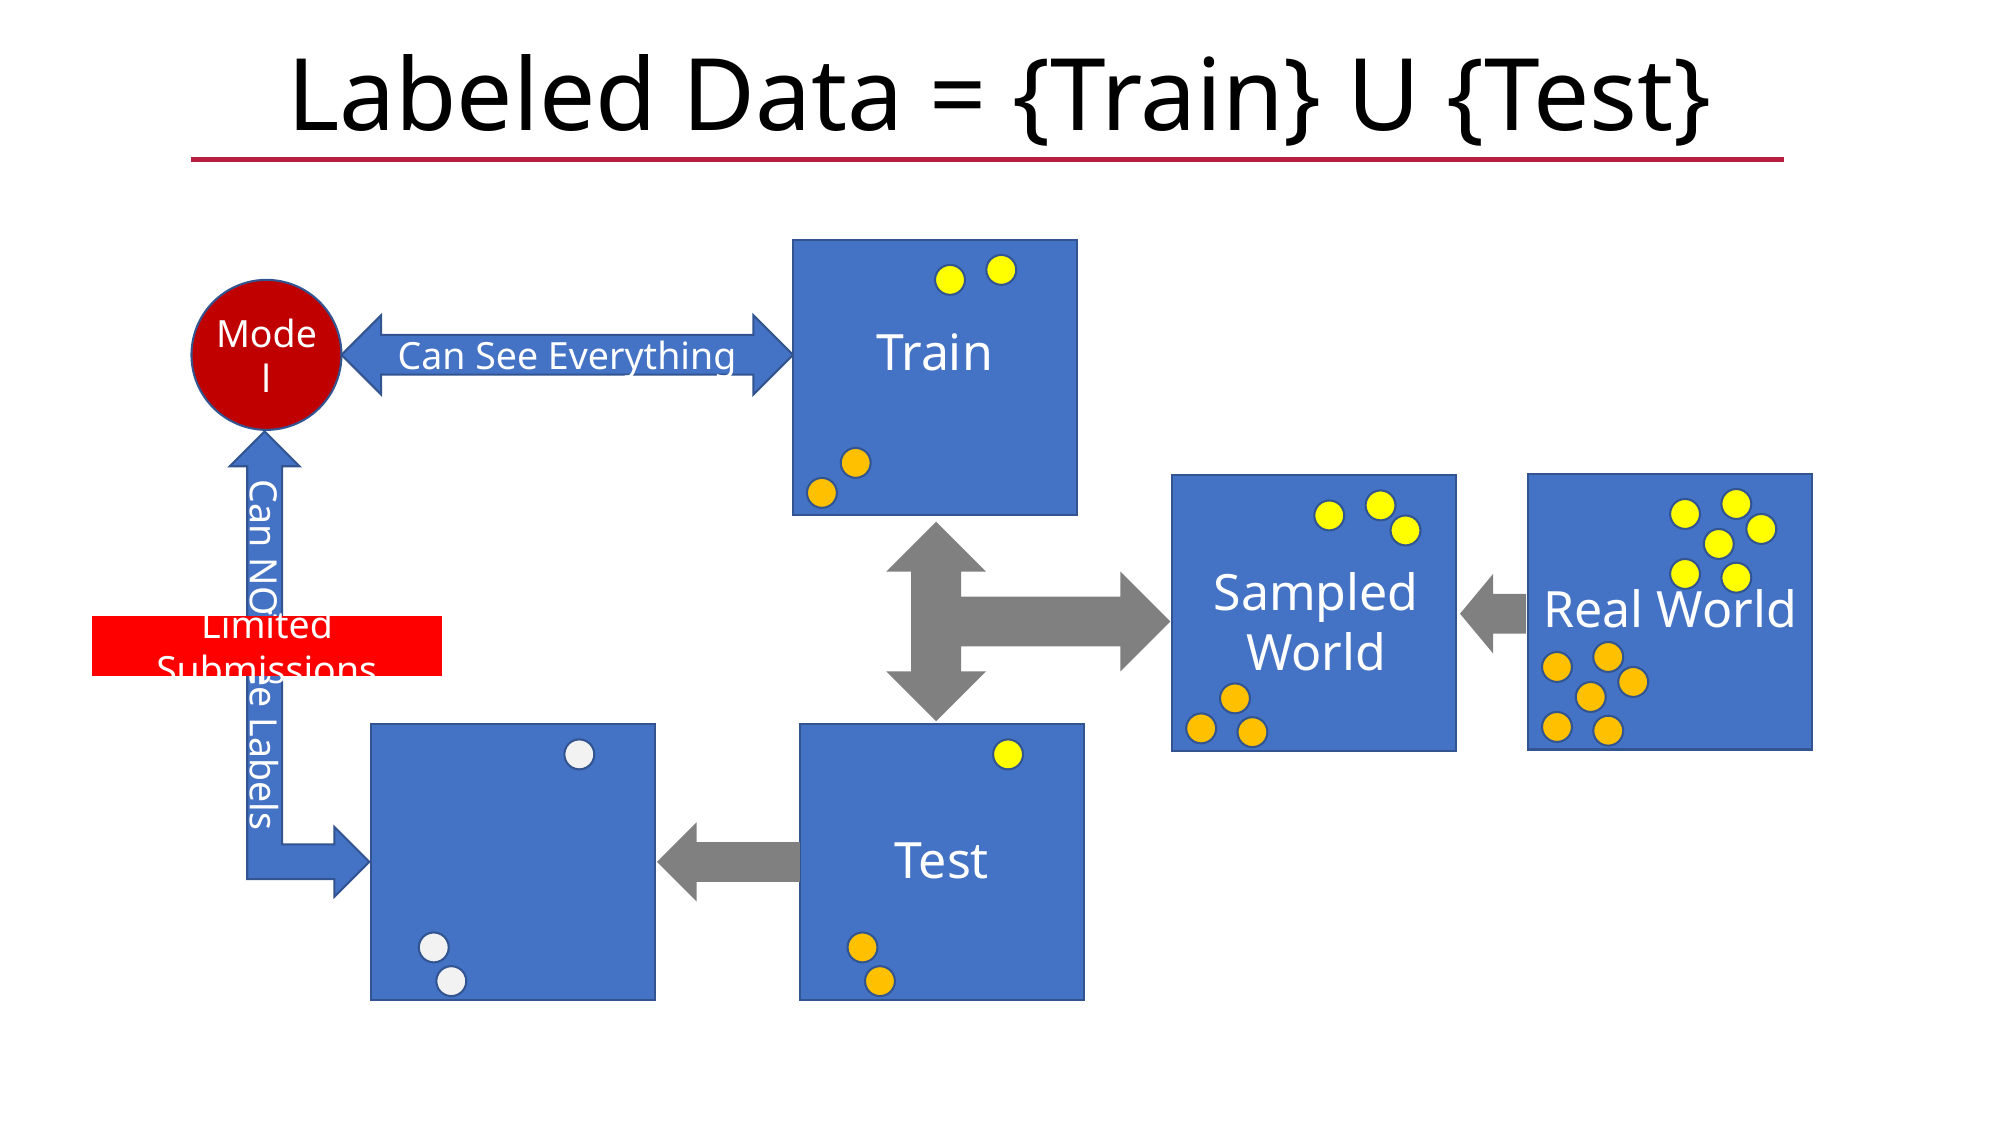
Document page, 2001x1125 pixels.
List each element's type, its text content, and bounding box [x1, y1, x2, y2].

text_box [992, 738, 1025, 771]
text_box [846, 931, 879, 964]
text_box [1669, 497, 1702, 530]
text_box Labeled Data = {Train} U {Test} [0, 23, 2000, 158]
text_box Train [792, 312, 1077, 388]
text_box [799, 723, 1085, 1001]
text_box Can NOT See Labels [246, 677, 371, 900]
text_box [370, 723, 656, 1001]
text_box Limited Submissions [91, 615, 443, 677]
text_box [655, 819, 801, 905]
text_box [1389, 514, 1422, 547]
text_box [1722, 561, 1751, 570]
text_box [1218, 689, 1252, 715]
text_box [1745, 512, 1778, 545]
text_box [1574, 680, 1607, 714]
text_box Can See Everything [339, 312, 795, 398]
text_box [1702, 527, 1735, 560]
text_box [1185, 712, 1218, 745]
text_box [1236, 716, 1269, 749]
text_box [1364, 489, 1397, 522]
text_box [933, 263, 967, 296]
text_box Can NOT See Labels [227, 429, 303, 615]
text_box [1592, 714, 1625, 747]
text_box [417, 931, 450, 964]
text_box [1592, 645, 1625, 674]
text_box [792, 239, 1078, 516]
text_box [985, 253, 1018, 286]
text_box [1458, 571, 1528, 657]
text_box [883, 520, 1172, 723]
text_box Model [190, 278, 343, 431]
text_box [805, 476, 838, 509]
text_box [1540, 650, 1574, 684]
text_box [1669, 557, 1701, 570]
text_box Real World [1528, 570, 1813, 645]
text_box [1617, 665, 1650, 699]
text_box [1171, 474, 1457, 752]
text_box [1527, 473, 1813, 592]
text_box Sampled World [1174, 553, 1459, 689]
text_box [1720, 487, 1753, 521]
text_box Test [799, 820, 1084, 896]
text_box [1540, 710, 1574, 744]
text_box [839, 446, 872, 479]
text_box [1527, 635, 1813, 751]
text_box [863, 965, 897, 998]
text_box [435, 965, 468, 998]
text_box [1313, 499, 1346, 532]
text_box [563, 738, 596, 771]
